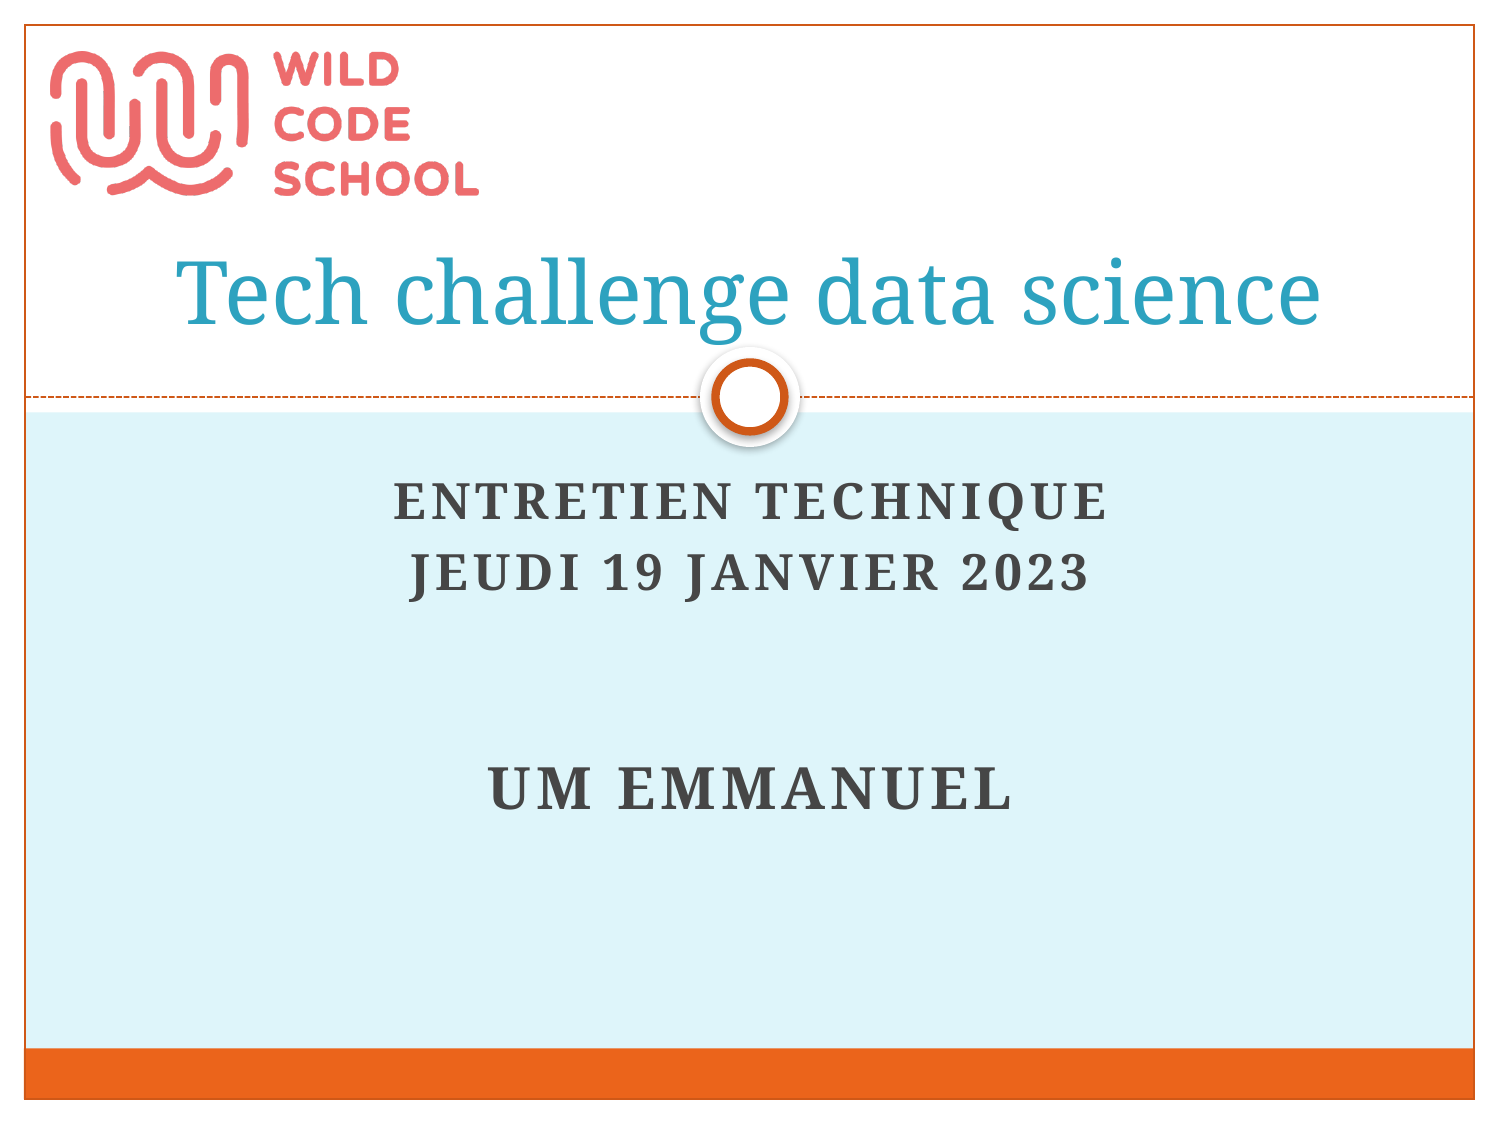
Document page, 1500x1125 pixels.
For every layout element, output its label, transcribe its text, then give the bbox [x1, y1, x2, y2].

text_box [25, 0, 76, 27]
picture [50, 51, 480, 197]
subtitle Entretien technique Jeudi 19 janvier 2023 UM Emmanuel [225, 462, 1275, 846]
title Tech challenge data science [112, 62, 1388, 350]
text_box [50, 1, 101, 49]
